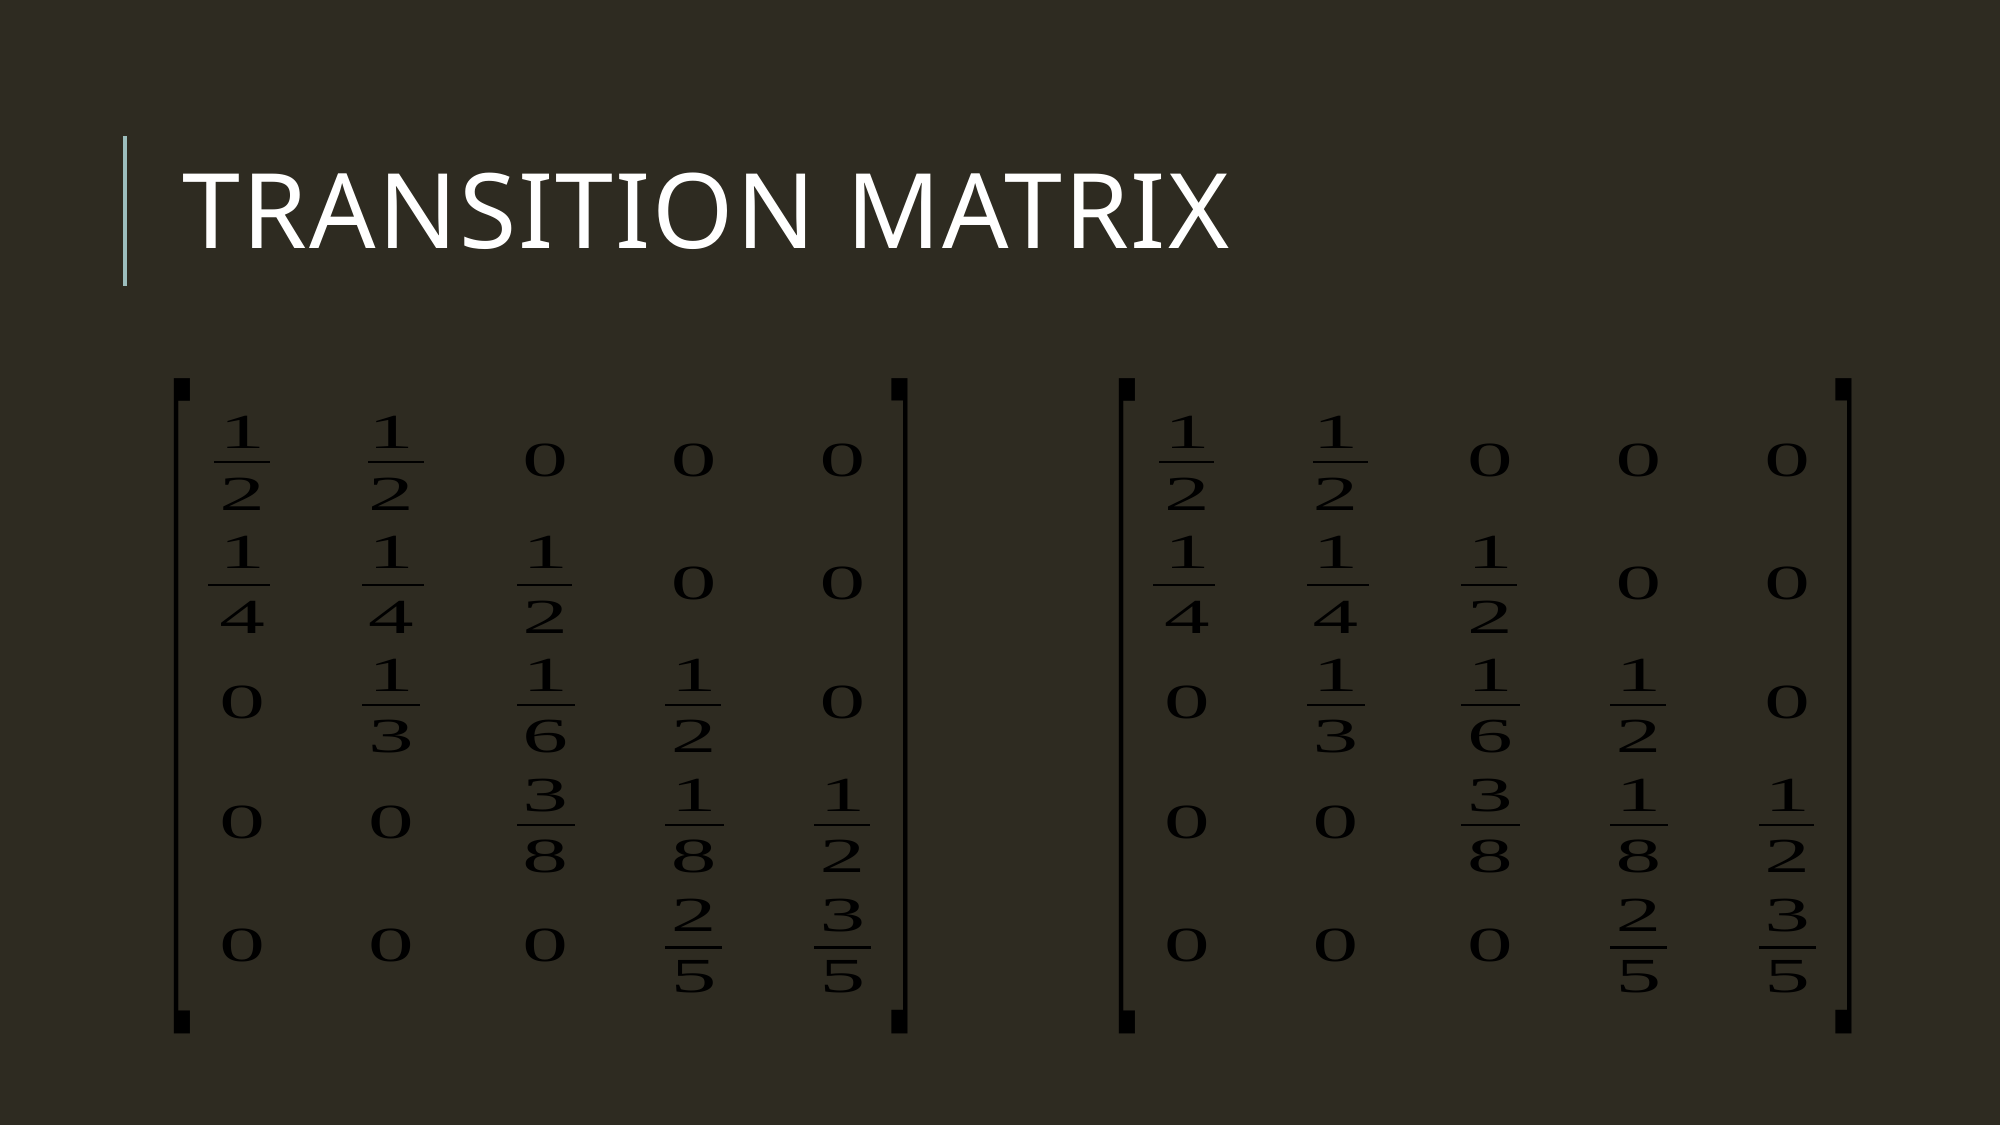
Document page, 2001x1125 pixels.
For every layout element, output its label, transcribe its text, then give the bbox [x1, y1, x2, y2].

title Transition matrix [168, 96, 1763, 342]
